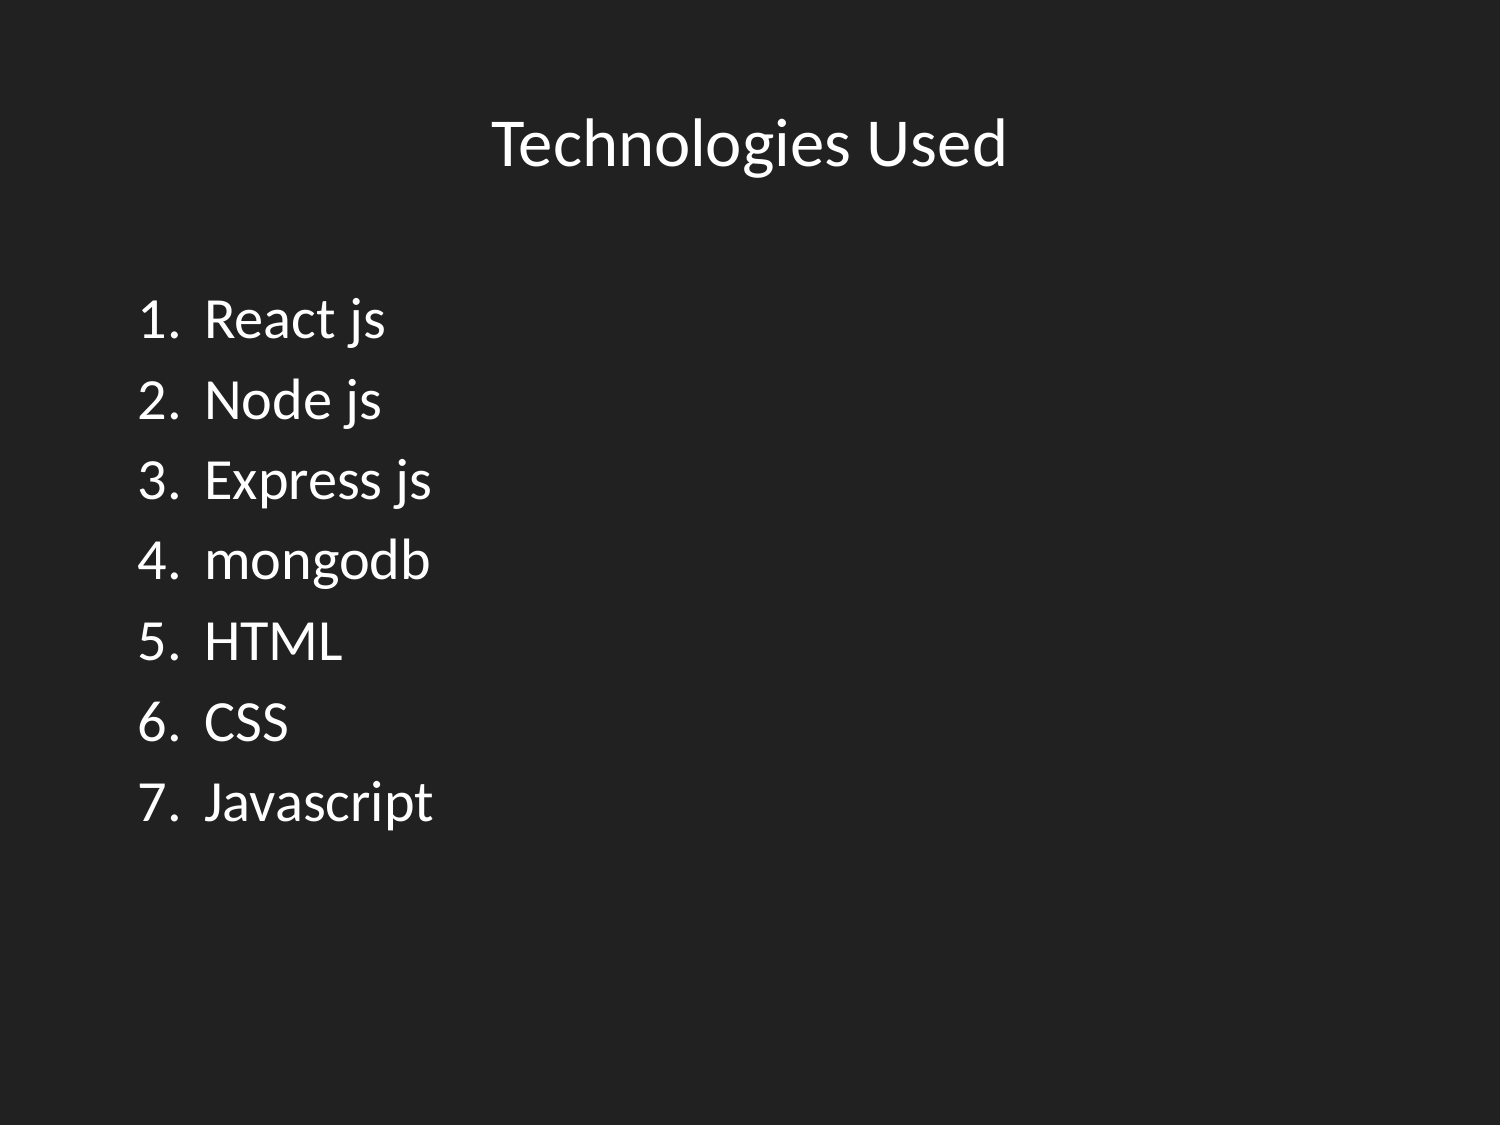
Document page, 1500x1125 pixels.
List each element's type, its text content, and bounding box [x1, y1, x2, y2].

title Technologies Used [75, 45, 1425, 233]
list React js Node js Express js mongodb HTML CSS Javascript [114, 262, 1425, 1005]
